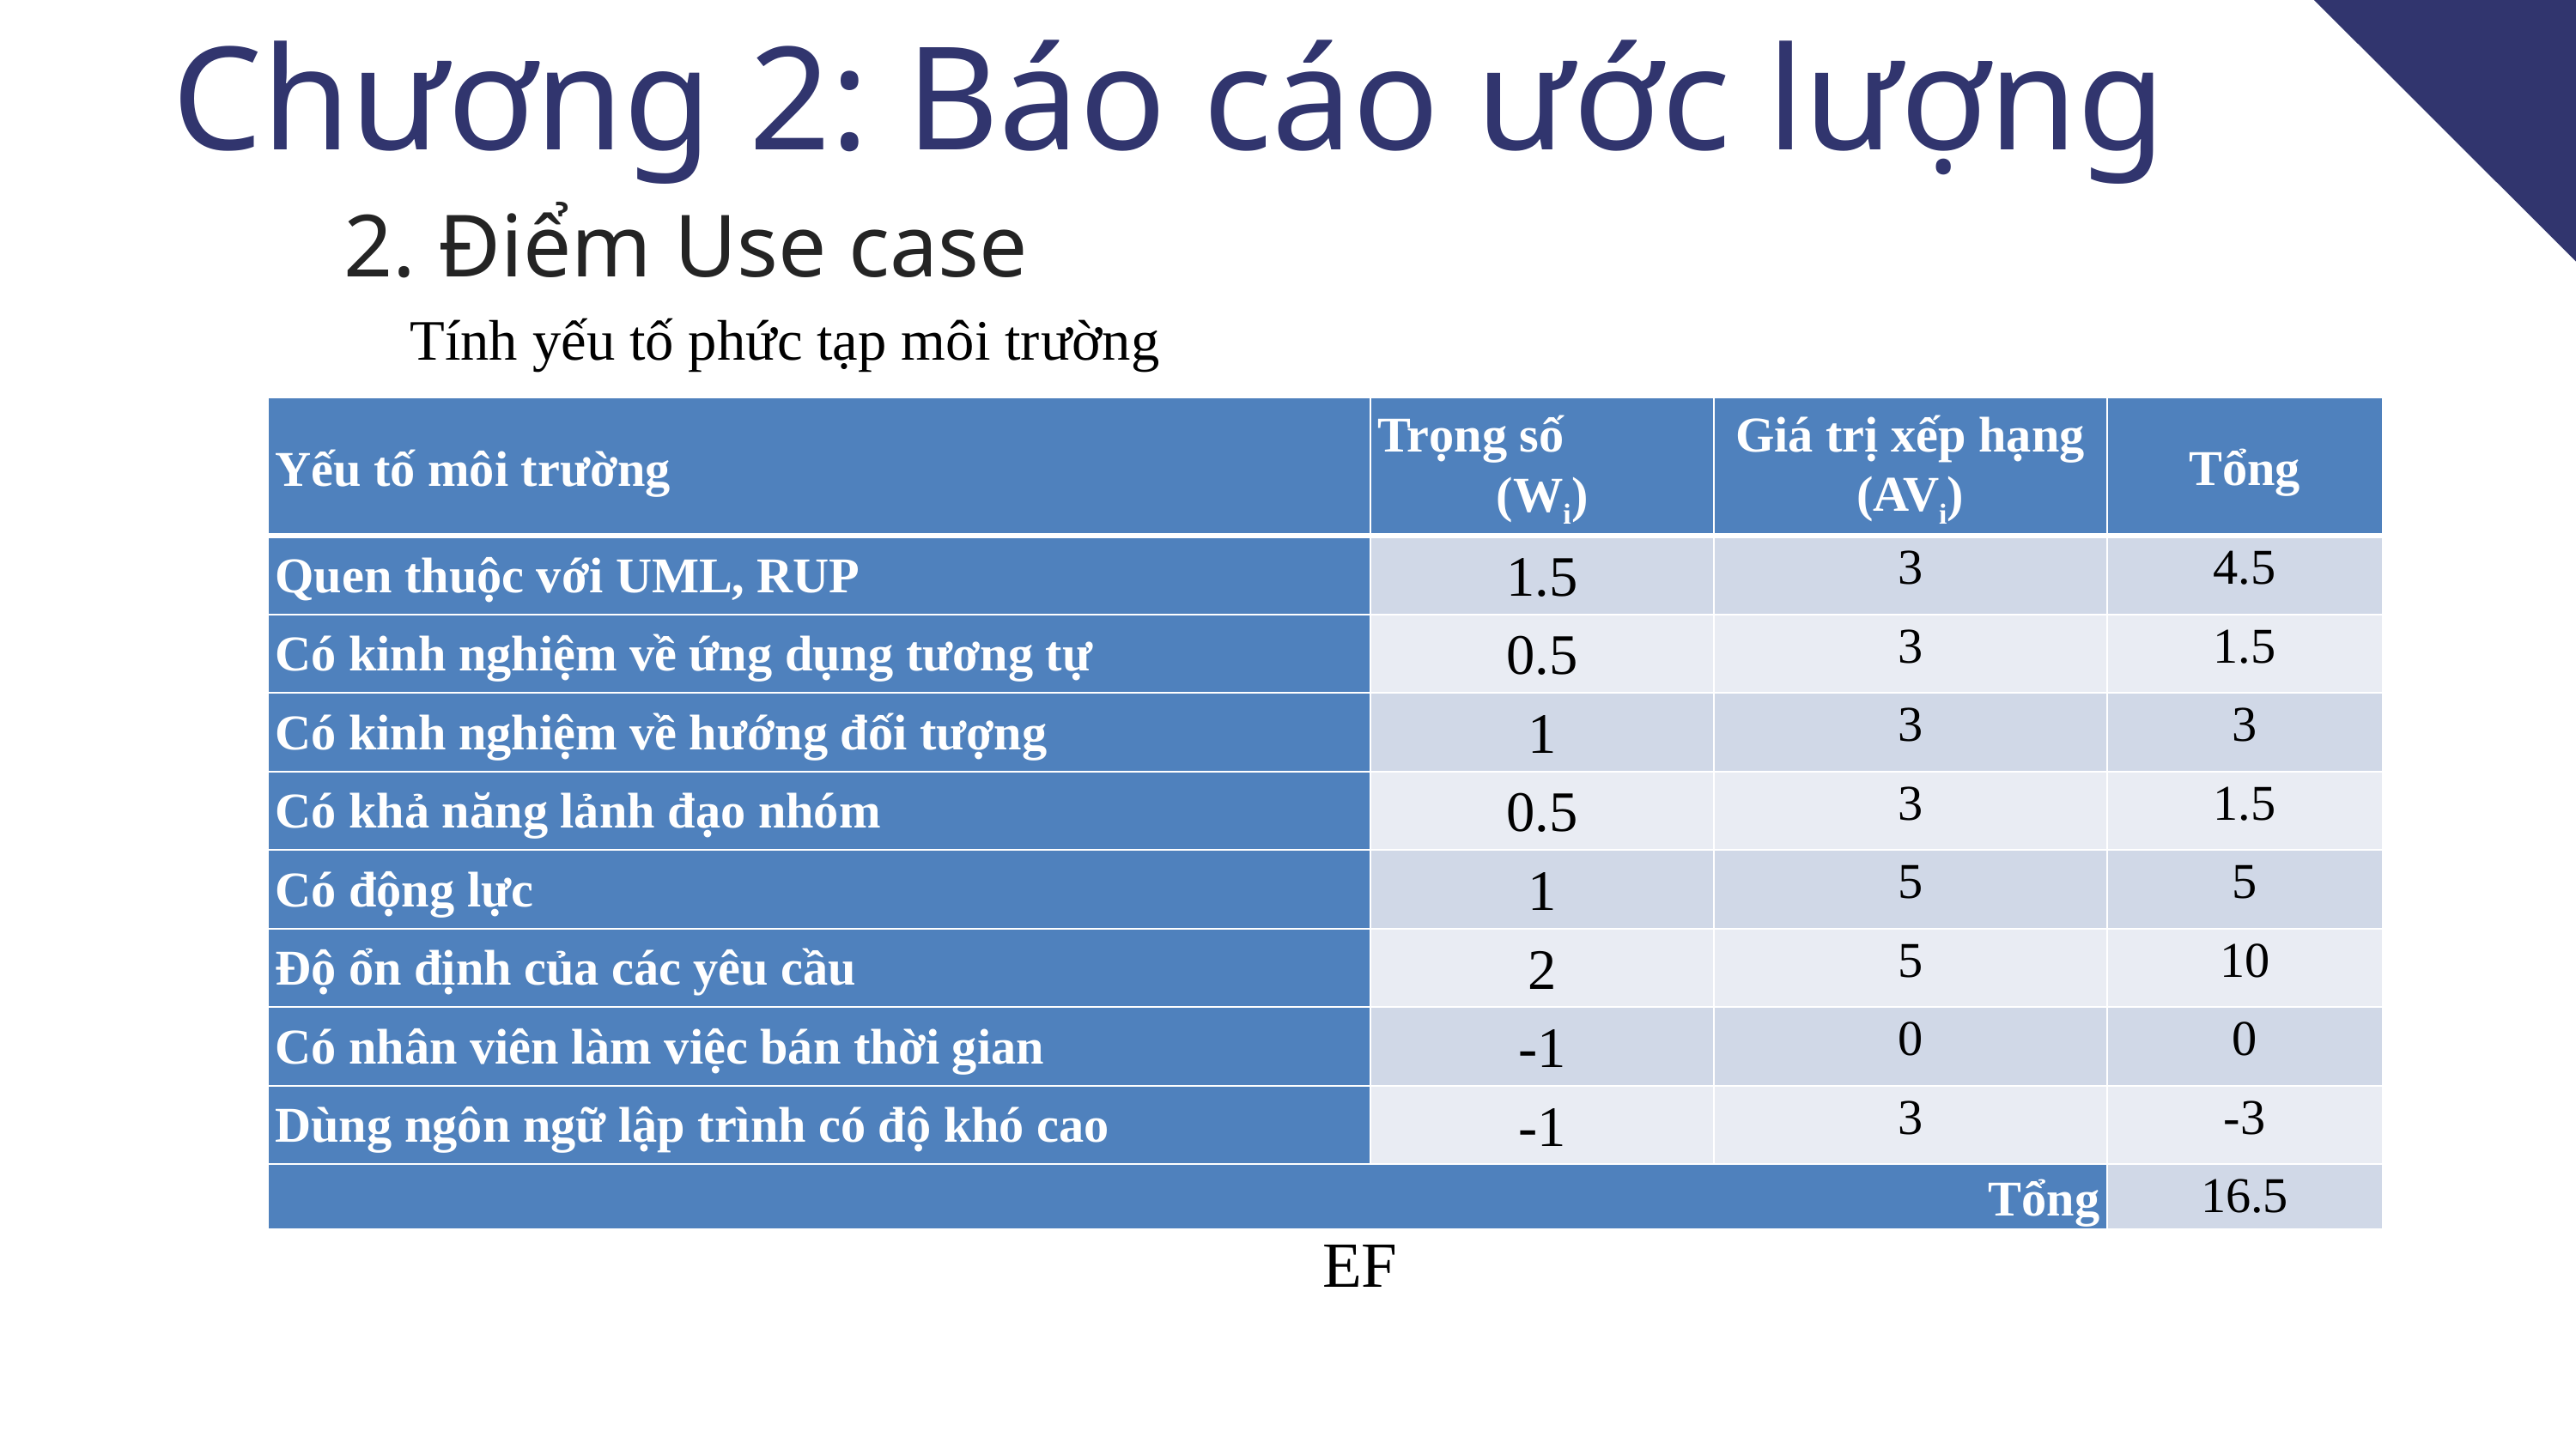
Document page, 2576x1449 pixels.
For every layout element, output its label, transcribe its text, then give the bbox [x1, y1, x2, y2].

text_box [2313, 0, 2576, 262]
table_cell Dùng ngôn ngữ lập trình có độ khó cao [269, 1087, 1370, 1163]
table_header Tổng [2108, 398, 2382, 533]
table_cell 3 [1715, 1087, 2106, 1163]
table_cell Có khả năng lảnh đạo nhóm [269, 773, 1370, 849]
table_cell 1.5 [2108, 615, 2382, 692]
table_cell Có nhân viên làm việc bán thời gian [269, 1008, 1370, 1085]
table_cell 3 [2108, 694, 2382, 771]
table_cell 16.5 [2108, 1165, 2382, 1228]
table_cell 2 [1371, 930, 1713, 1006]
table_cell Có kinh nghiệm về ứng dụng tương tự [269, 615, 1370, 692]
table_cell 3 [1715, 694, 2106, 771]
table_cell 3 [1715, 615, 2106, 692]
text_box Tính yếu tố phức tạp môi trường [397, 296, 1438, 379]
table_cell Độ ổn định của các yêu cầu [269, 930, 1370, 1006]
table_header Trọng số (Wi) [1371, 398, 1713, 533]
table_cell 0.5 [1371, 773, 1713, 849]
table_cell -3 [2108, 1087, 2382, 1163]
table_header Yếu tố môi trường [269, 398, 1370, 533]
table_cell Quen thuộc với UML, RUP [269, 538, 1370, 614]
table_cell 5 [1715, 930, 2106, 1006]
table_cell Tổng [269, 1165, 2106, 1228]
table_cell -1 [1371, 1087, 1713, 1163]
table_cell 3 [1715, 538, 2106, 614]
table_cell Có động lực [269, 851, 1370, 928]
table_cell 0 [2108, 1008, 2382, 1085]
table_cell -1 [1371, 1008, 1713, 1085]
table_cell 1.5 [2108, 773, 2382, 849]
table_cell 5 [1715, 851, 2106, 928]
table_cell 3 [1715, 773, 2106, 849]
table_cell 1 [1371, 851, 1713, 928]
table_header Giá trị xếp hạng (AVi) [1715, 398, 2106, 533]
table_cell 4.5 [2108, 538, 2382, 614]
table_cell 1.5 [1371, 538, 1713, 614]
table_cell 1 [1371, 694, 1713, 771]
text_box Chương 2: Báo cáo ước lượng [171, 7, 2287, 179]
table_cell 10 [2108, 930, 2382, 1006]
table_cell Có kinh nghiệm về hướng đối tượng [269, 694, 1370, 771]
table_cell 5 [2108, 851, 2382, 928]
text_box 2. Điểm Use case [343, 225, 1566, 294]
table_cell 0.5 [1371, 615, 1713, 692]
table_cell 0 [1715, 1008, 2106, 1085]
